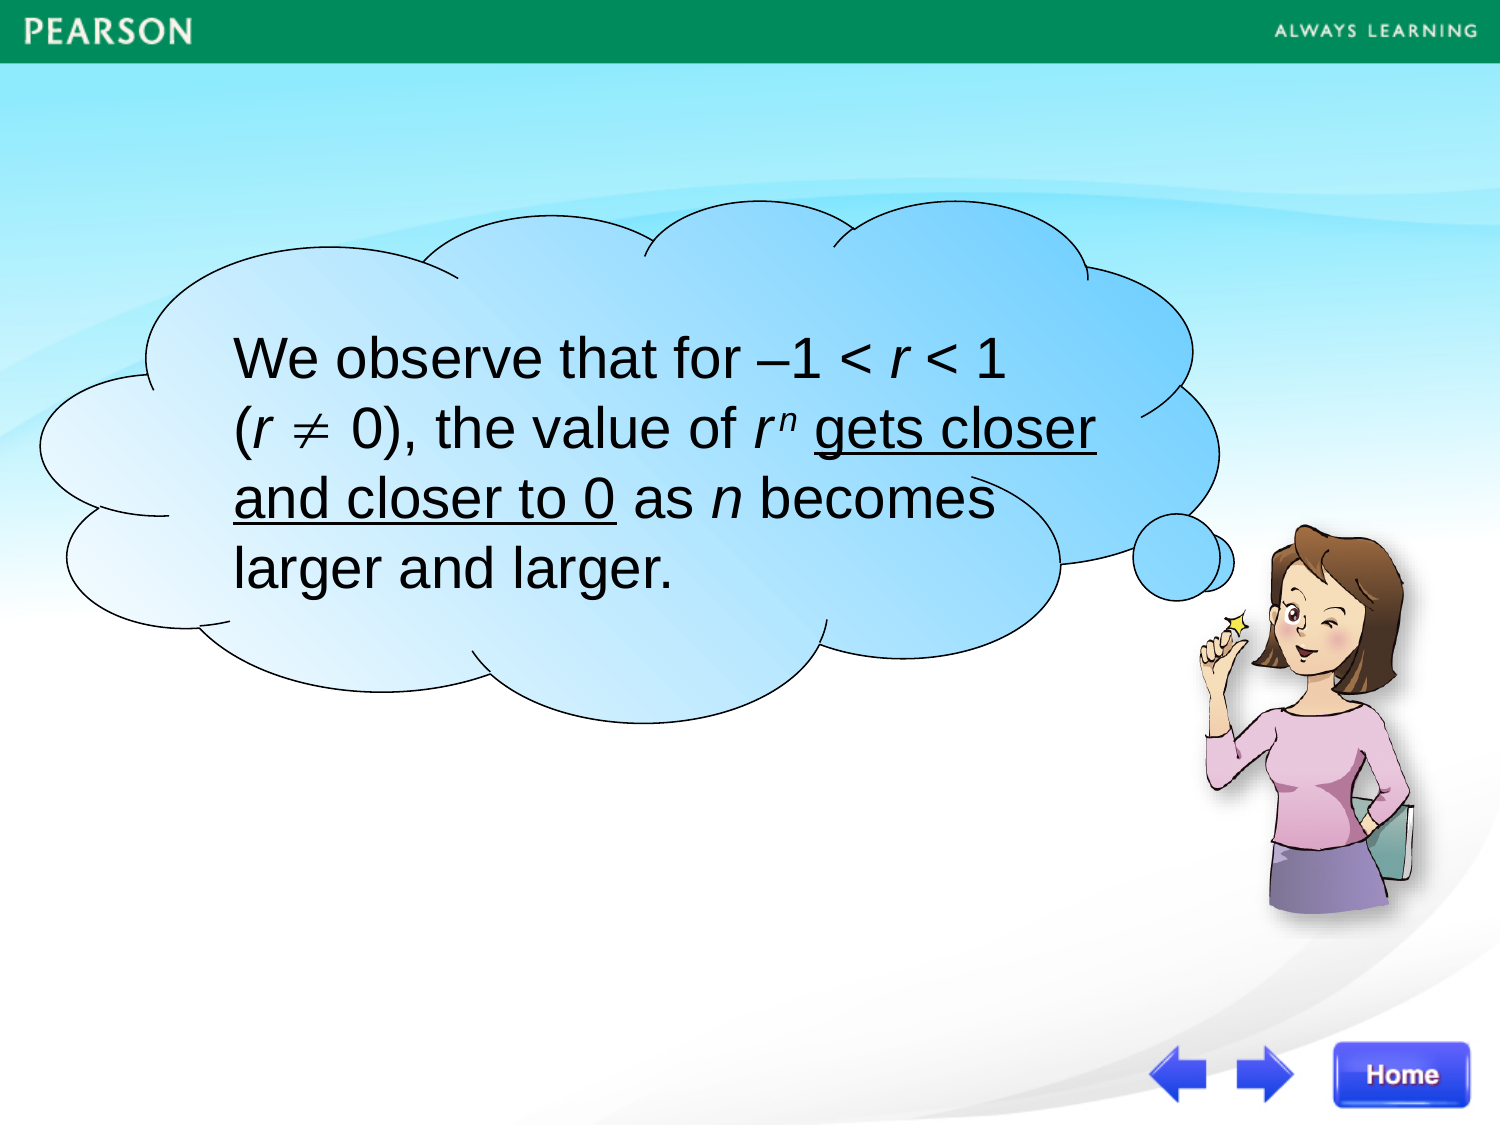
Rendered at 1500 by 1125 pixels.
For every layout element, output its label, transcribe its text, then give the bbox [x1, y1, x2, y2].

text_box We observe that for –1 < r < 1 (r  0), the value of r n gets closer and closer to 0 as n becomes larger and larger. [218, 312, 1157, 608]
picture [0, 0, 1500, 1125]
text_box [40, 201, 1220, 724]
